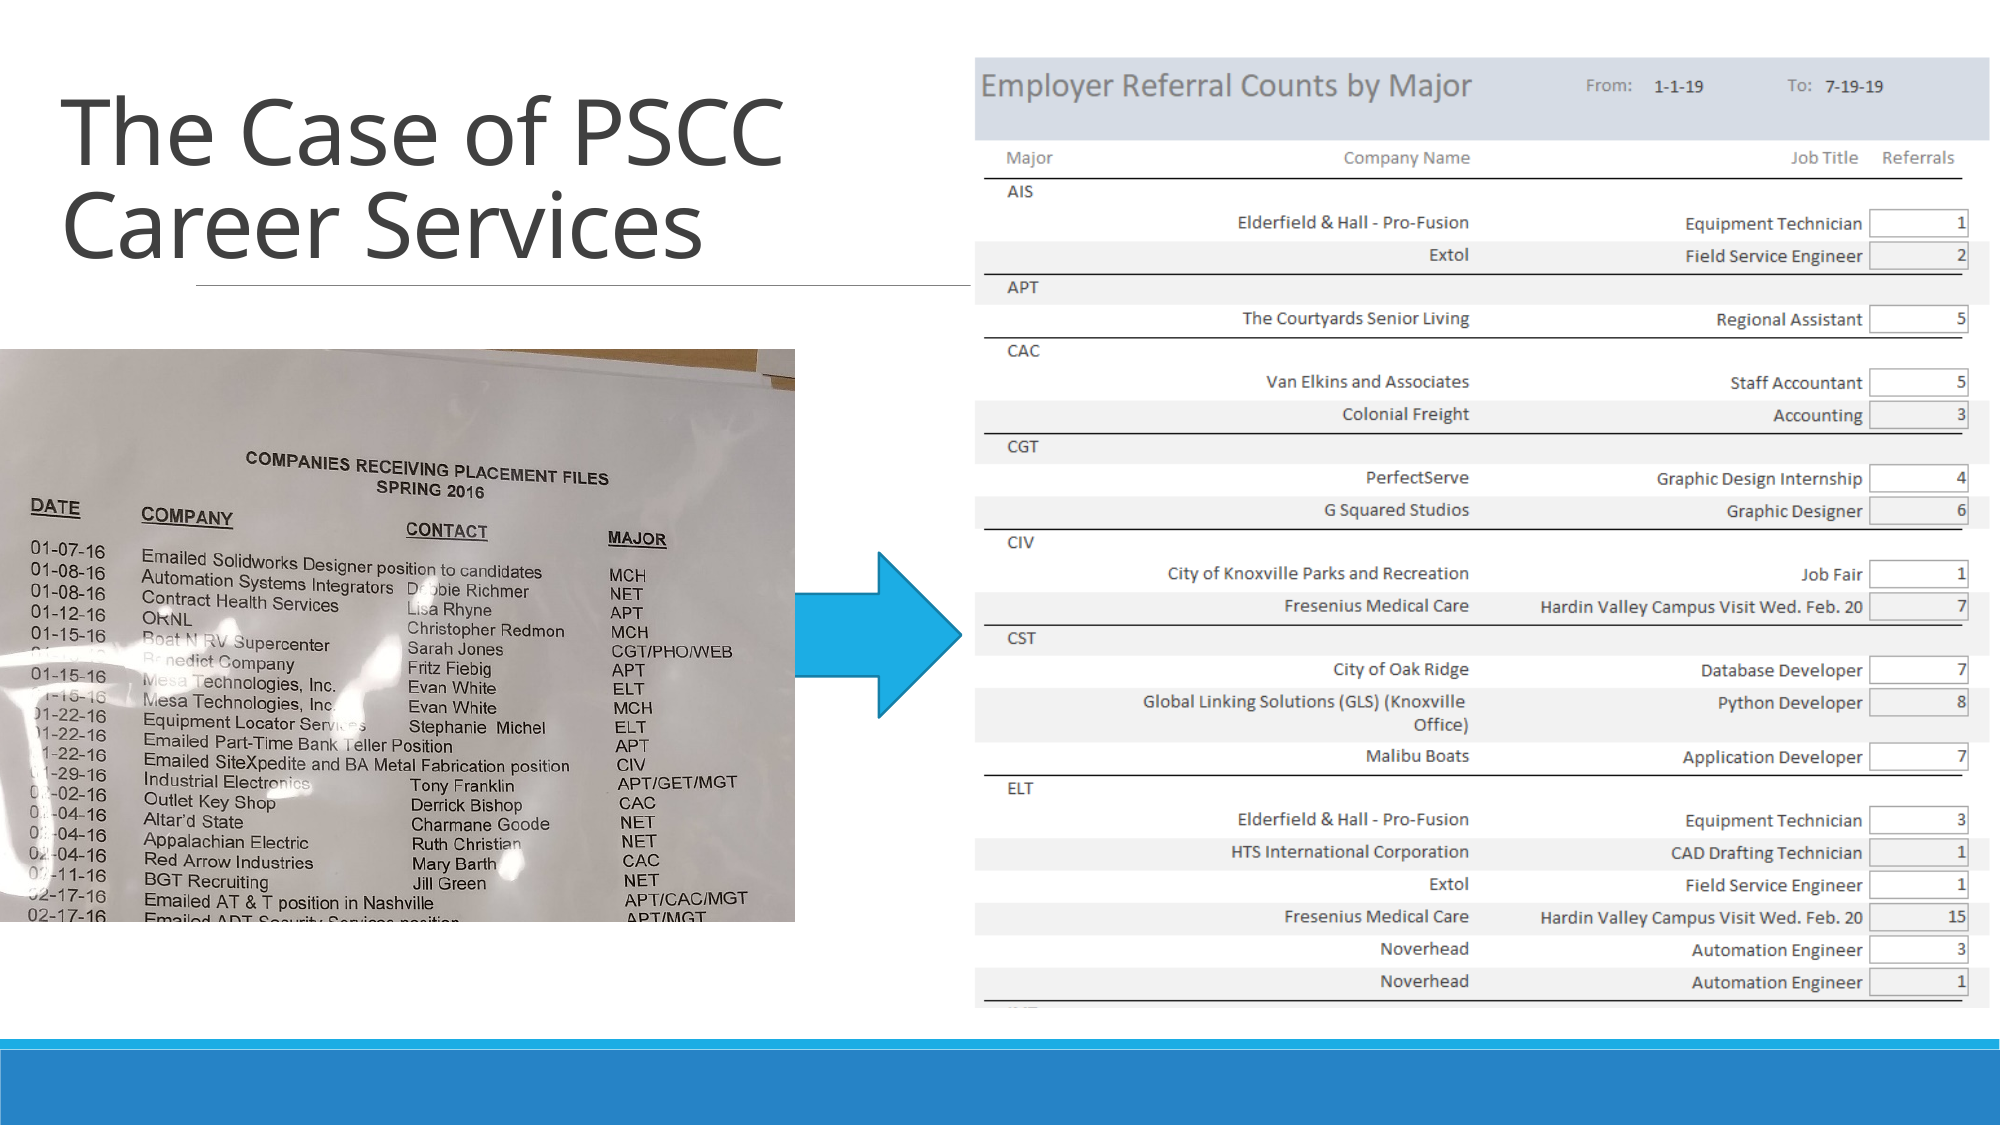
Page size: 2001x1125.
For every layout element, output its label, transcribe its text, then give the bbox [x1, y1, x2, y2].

title The Case of PSCC Career Services [45, 47, 968, 285]
picture [970, 46, 2000, 1008]
text_box [804, 551, 963, 719]
picture [0, 348, 796, 922]
